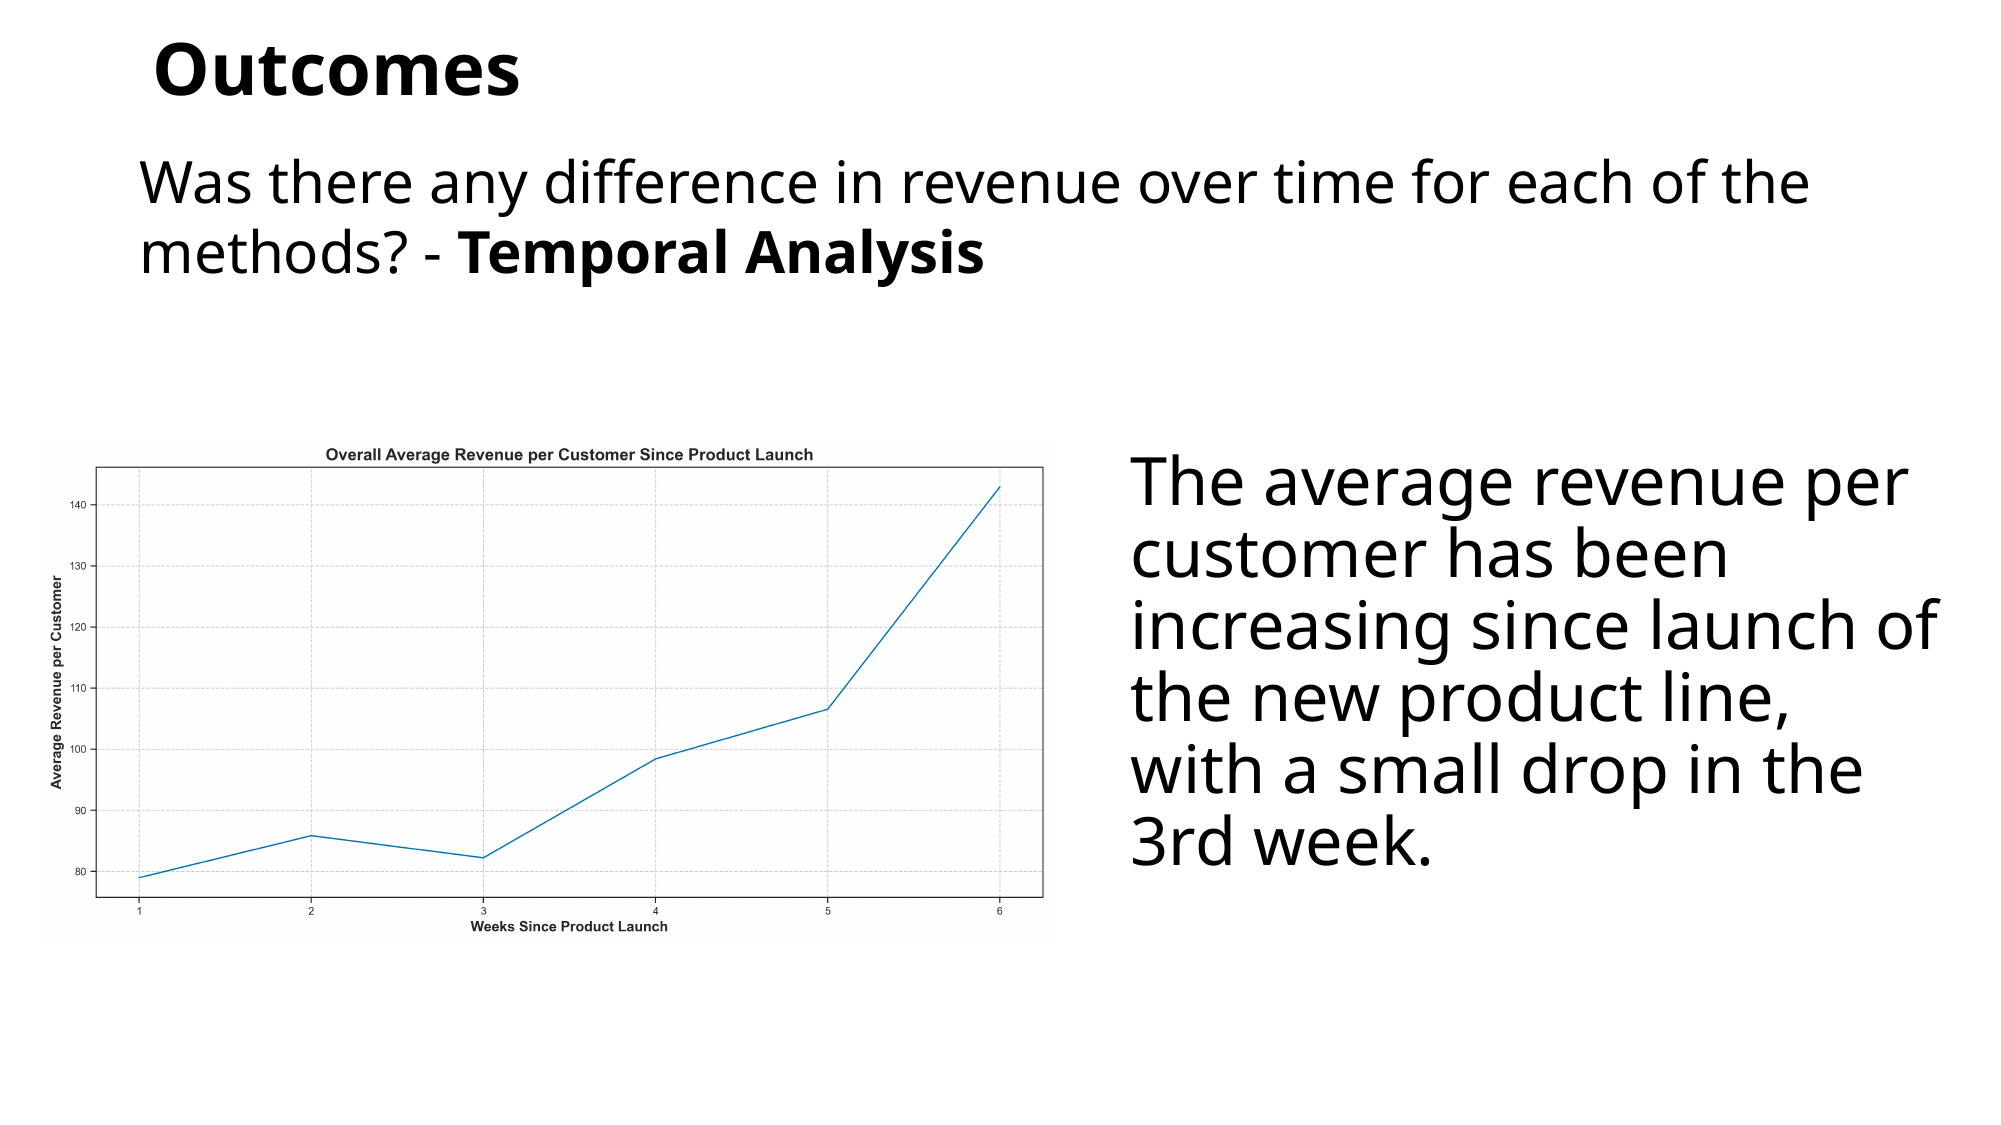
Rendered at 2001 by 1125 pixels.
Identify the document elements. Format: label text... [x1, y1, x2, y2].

picture [39, 436, 1055, 945]
title Outcomes [137, 24, 1863, 119]
list The average revenue per customer has been increasing since launch of the new product line, with a small drop in the 3rd week. [1115, 349, 1961, 987]
text_box Was there any difference in revenue over time for each of the methods? - Temporal Analysis [124, 137, 1850, 293]
